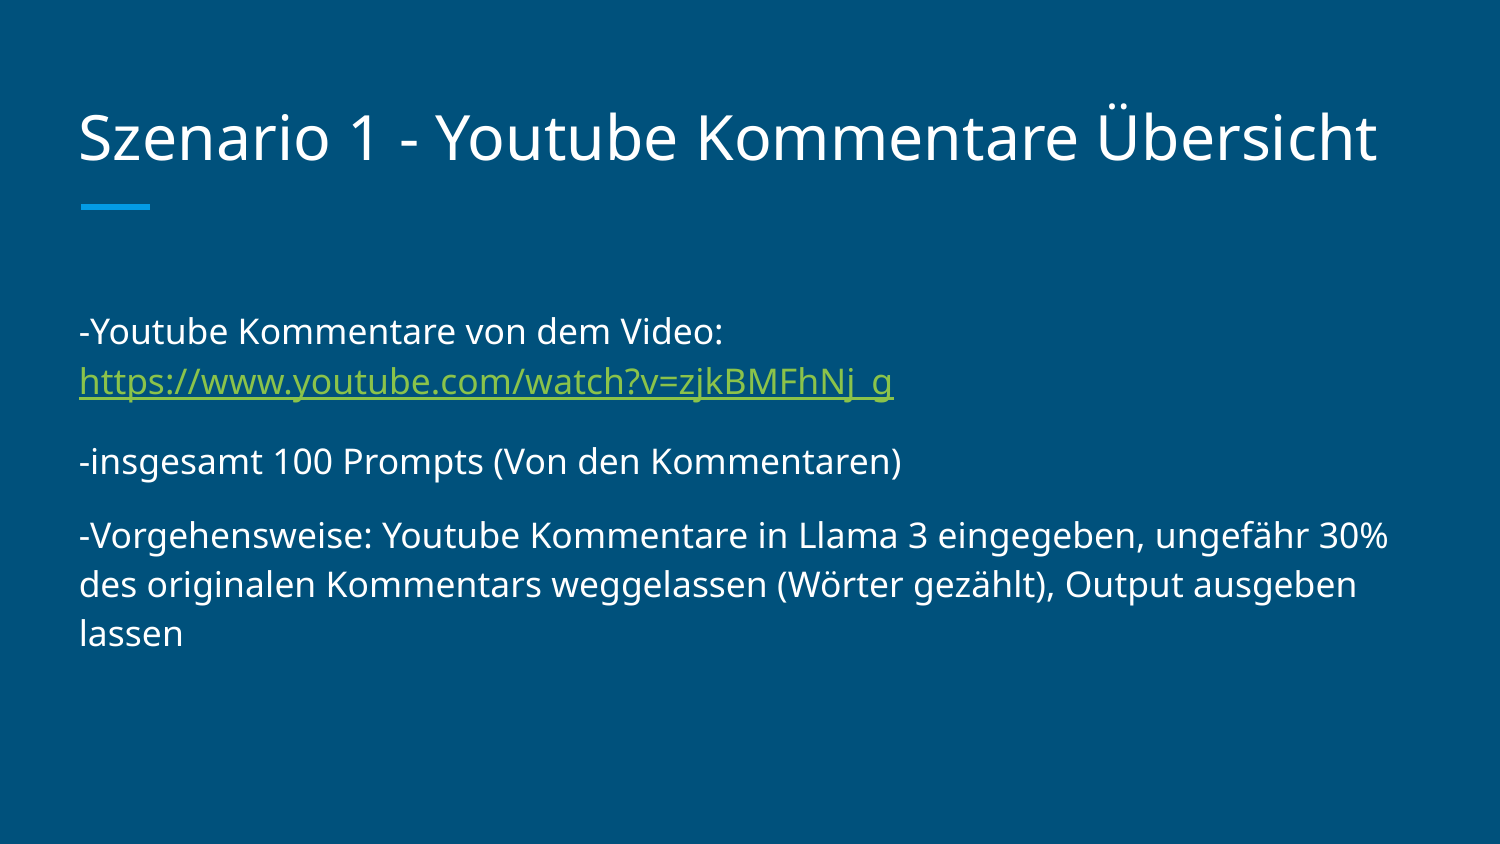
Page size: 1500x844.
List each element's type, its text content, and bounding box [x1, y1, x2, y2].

title Szenario 1 - Youtube Kommentare Übersicht [63, 75, 1437, 188]
list -Youtube Kommentare von dem Video: https://www.youtube.com/watch?v=zjkBMFhNj_g -insgesamt 100 Prompts (Von den Kommentaren) -Vorgehensweise: Youtube Kommentare in Llama 3 eingegeben, ungefähr 30% des originalen Kommentars weggelassen (Wörter gezählt), Output ausgeben lassen [63, 287, 1437, 750]
